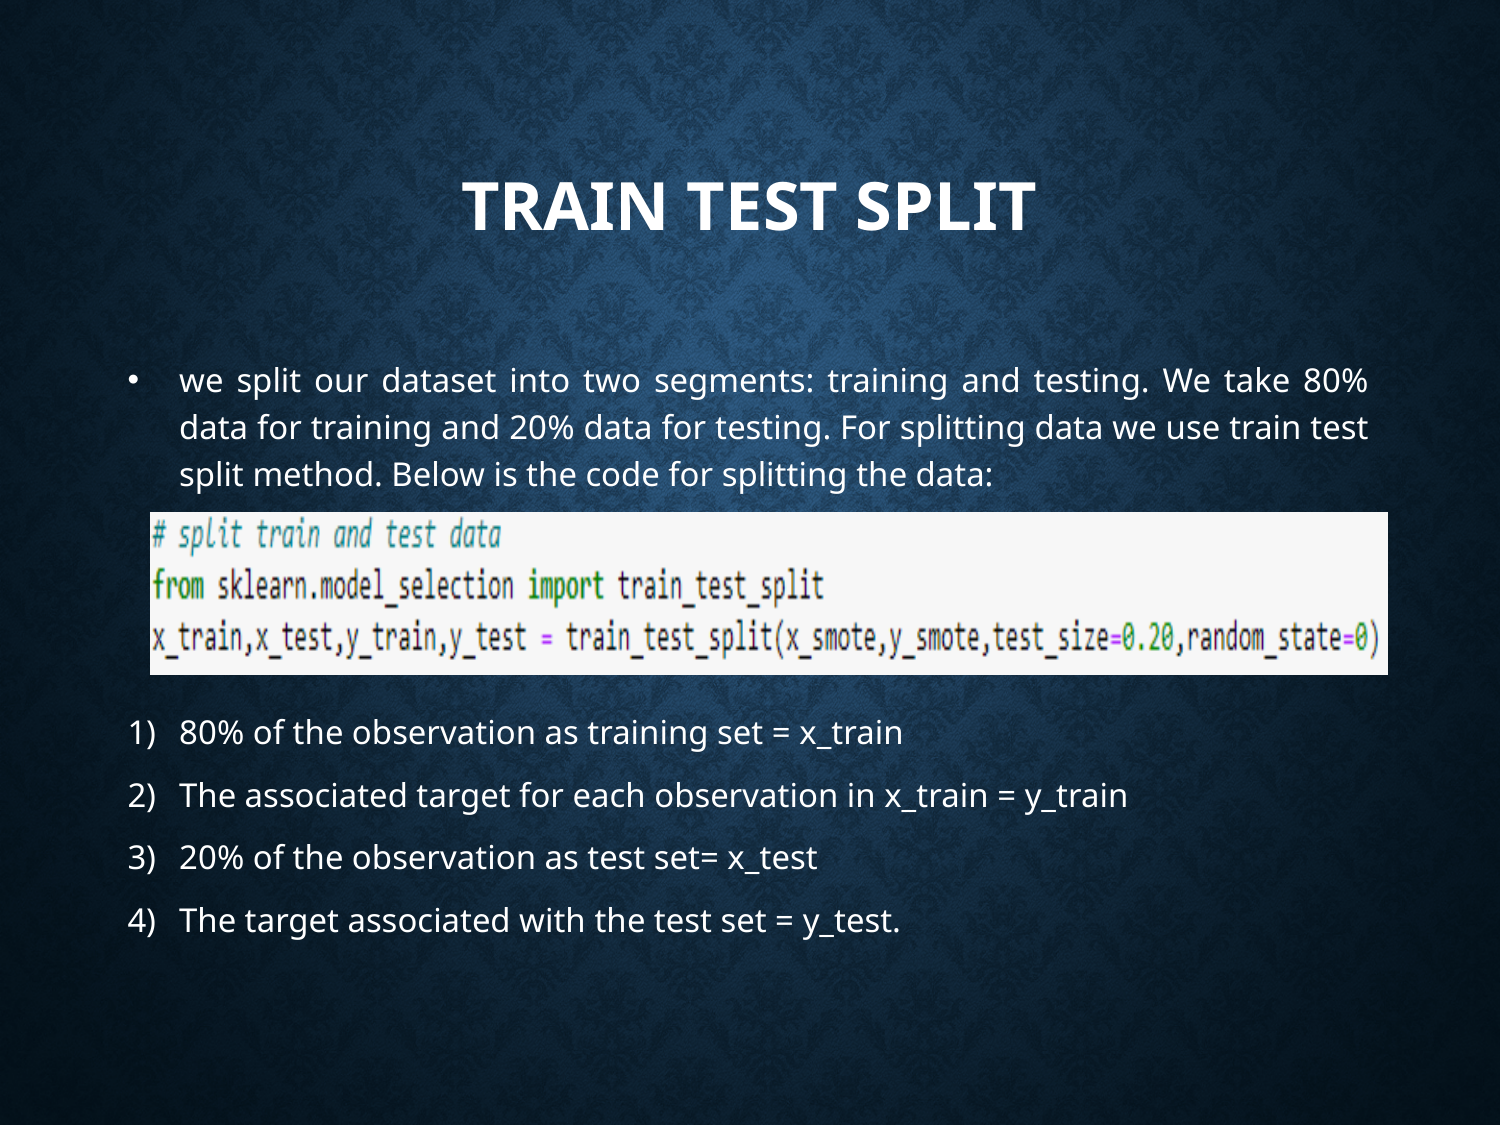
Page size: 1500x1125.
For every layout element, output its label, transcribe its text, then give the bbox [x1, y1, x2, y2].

picture [149, 511, 1388, 676]
title Train test split [112, 99, 1387, 318]
list we split our dataset into two segments: training and testing. We take 80% data for training and 20% data for testing. For splitting data we use train test split method. Below is the code for splitting the data: 80% of the observation as training set = x_train The associated target for each observation in x_train = y_train 20% of the observation as test set= x_test The target associated with the test set = y_test. [112, 343, 1387, 950]
